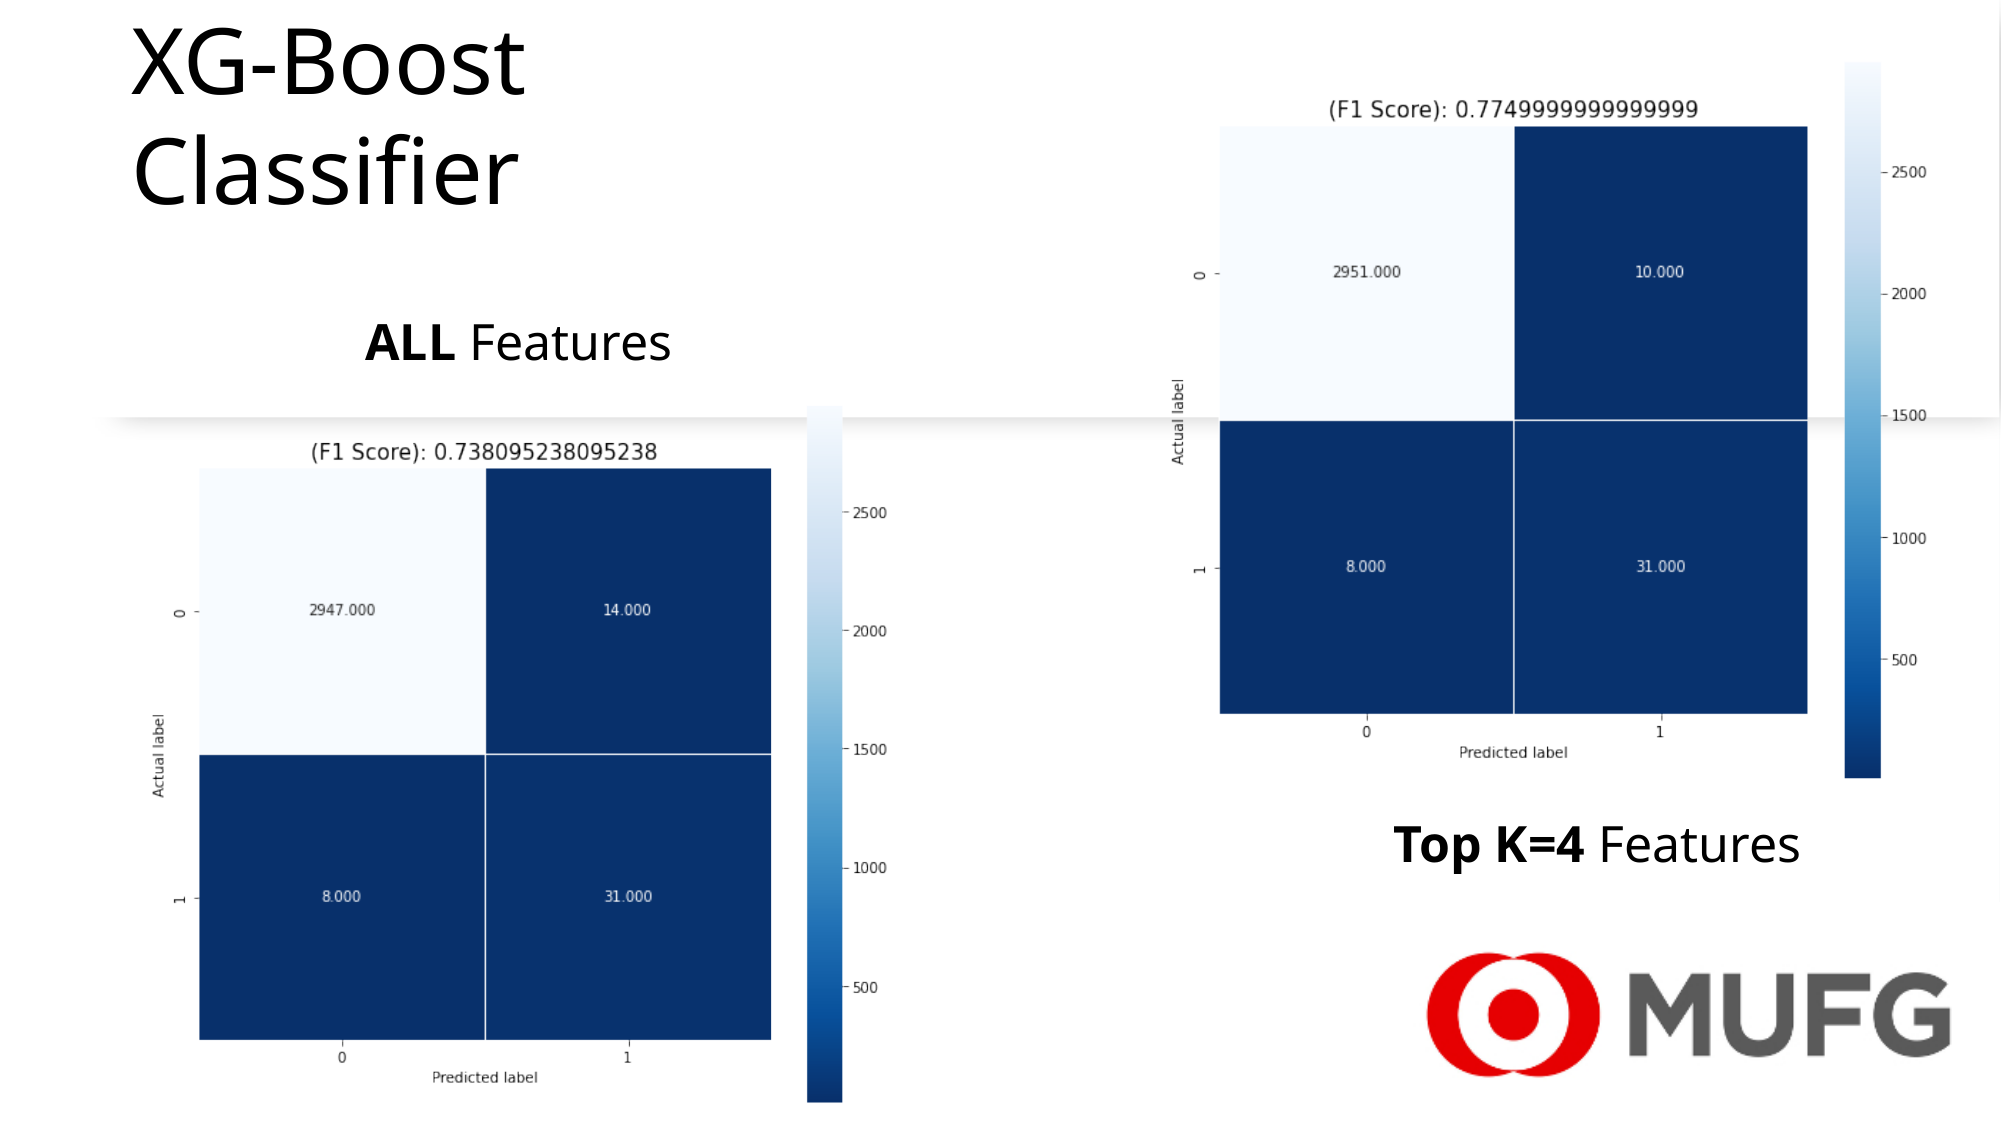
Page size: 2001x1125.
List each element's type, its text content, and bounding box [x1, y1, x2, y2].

picture [1378, 902, 2000, 1125]
picture [1163, 52, 1937, 789]
text_box ALL Features [350, 283, 713, 396]
title XG-Boost Classifier [116, 0, 954, 261]
picture [144, 396, 897, 1113]
text_box Top K=4 Features [1378, 789, 1818, 899]
